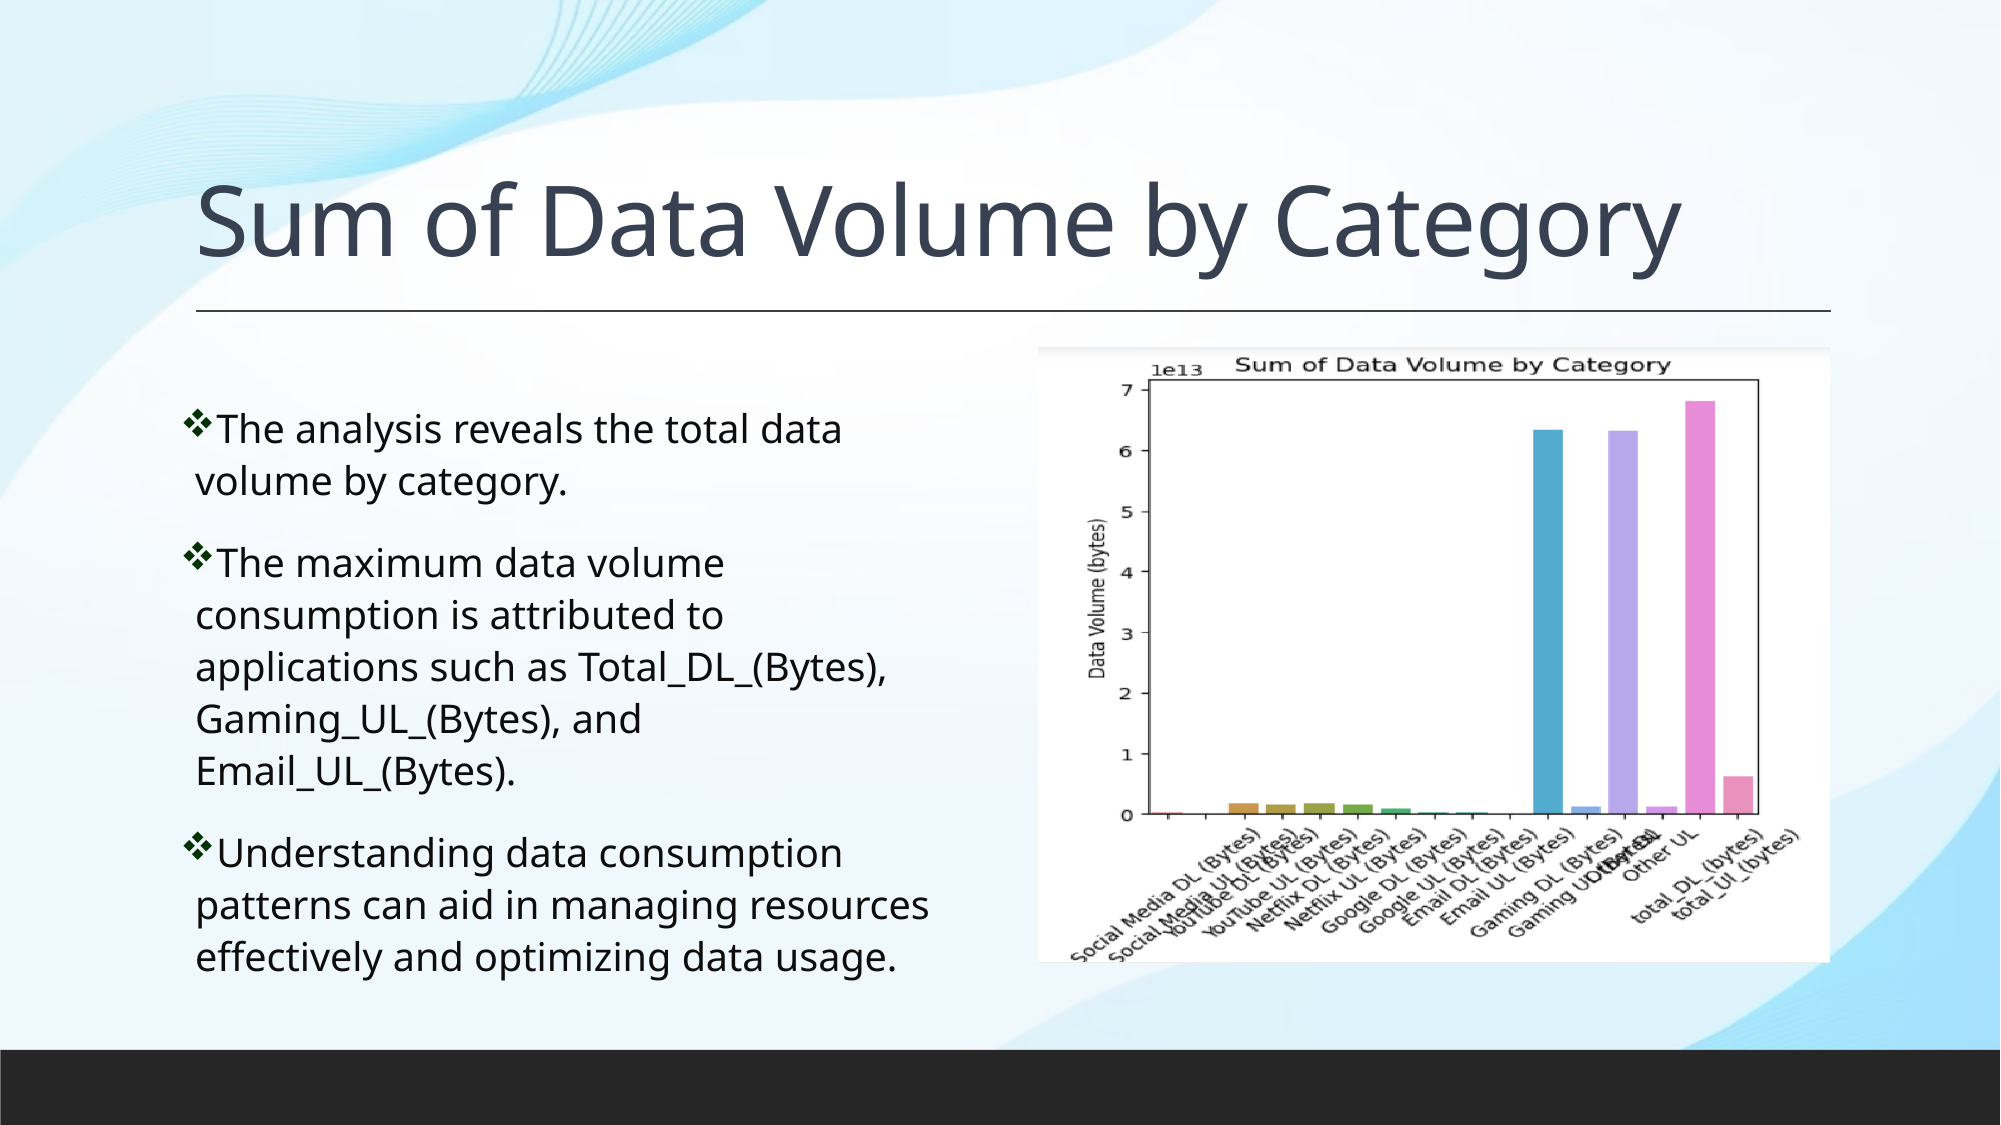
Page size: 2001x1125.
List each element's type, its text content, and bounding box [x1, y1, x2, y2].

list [1037, 347, 1831, 964]
list The analysis reveals the total data volume by category. The maximum data volume consumption is attributed to applications such as Total_DL_(Bytes), Gaming_UL_(Bytes), and Email_UL_(Bytes). Understanding data consumption patterns can aid in managing resources effectively and optimizing data usage. [180, 391, 942, 1007]
title Sum of Data Volume by Category [180, 47, 1830, 285]
